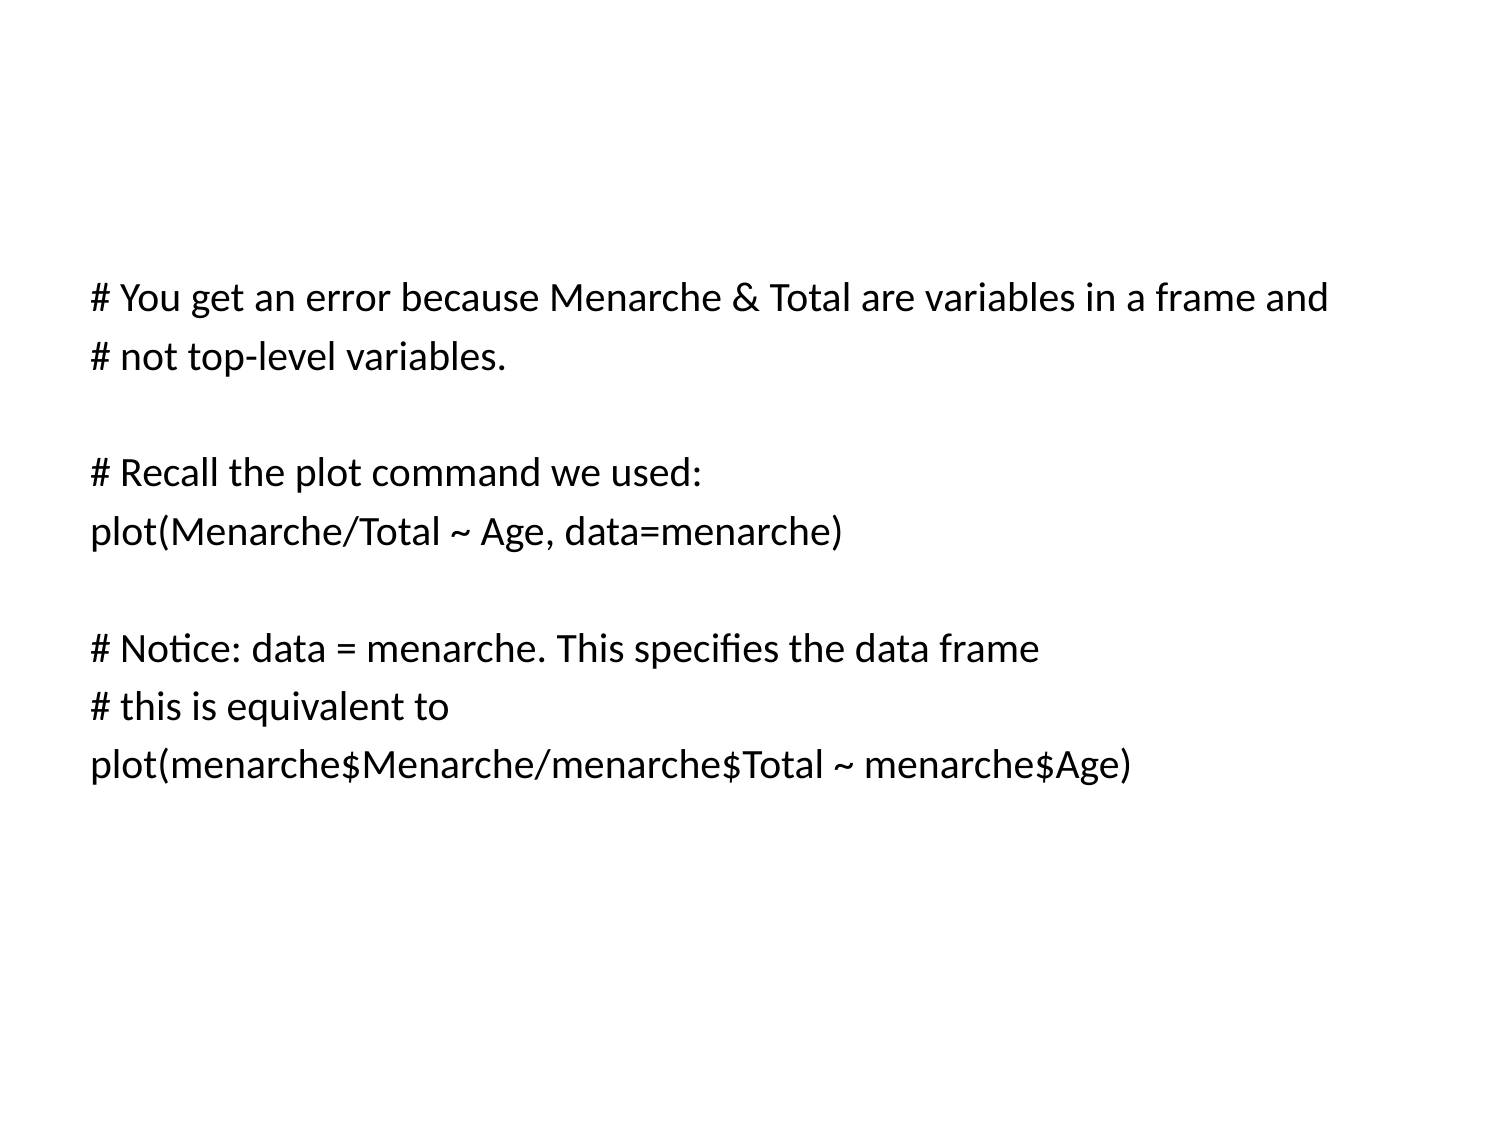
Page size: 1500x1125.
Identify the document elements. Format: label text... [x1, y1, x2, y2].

list # You get an error because Menarche & Total are variables in a frame and # not top-level variables. # Recall the plot command we used: plot(Menarche/Total ~ Age, data=menarche) # Notice: data = menarche. This specifies the data frame # this is equivalent to plot(menarche$Menarche/menarche$Total ~ menarche$Age) [75, 262, 1425, 1005]
